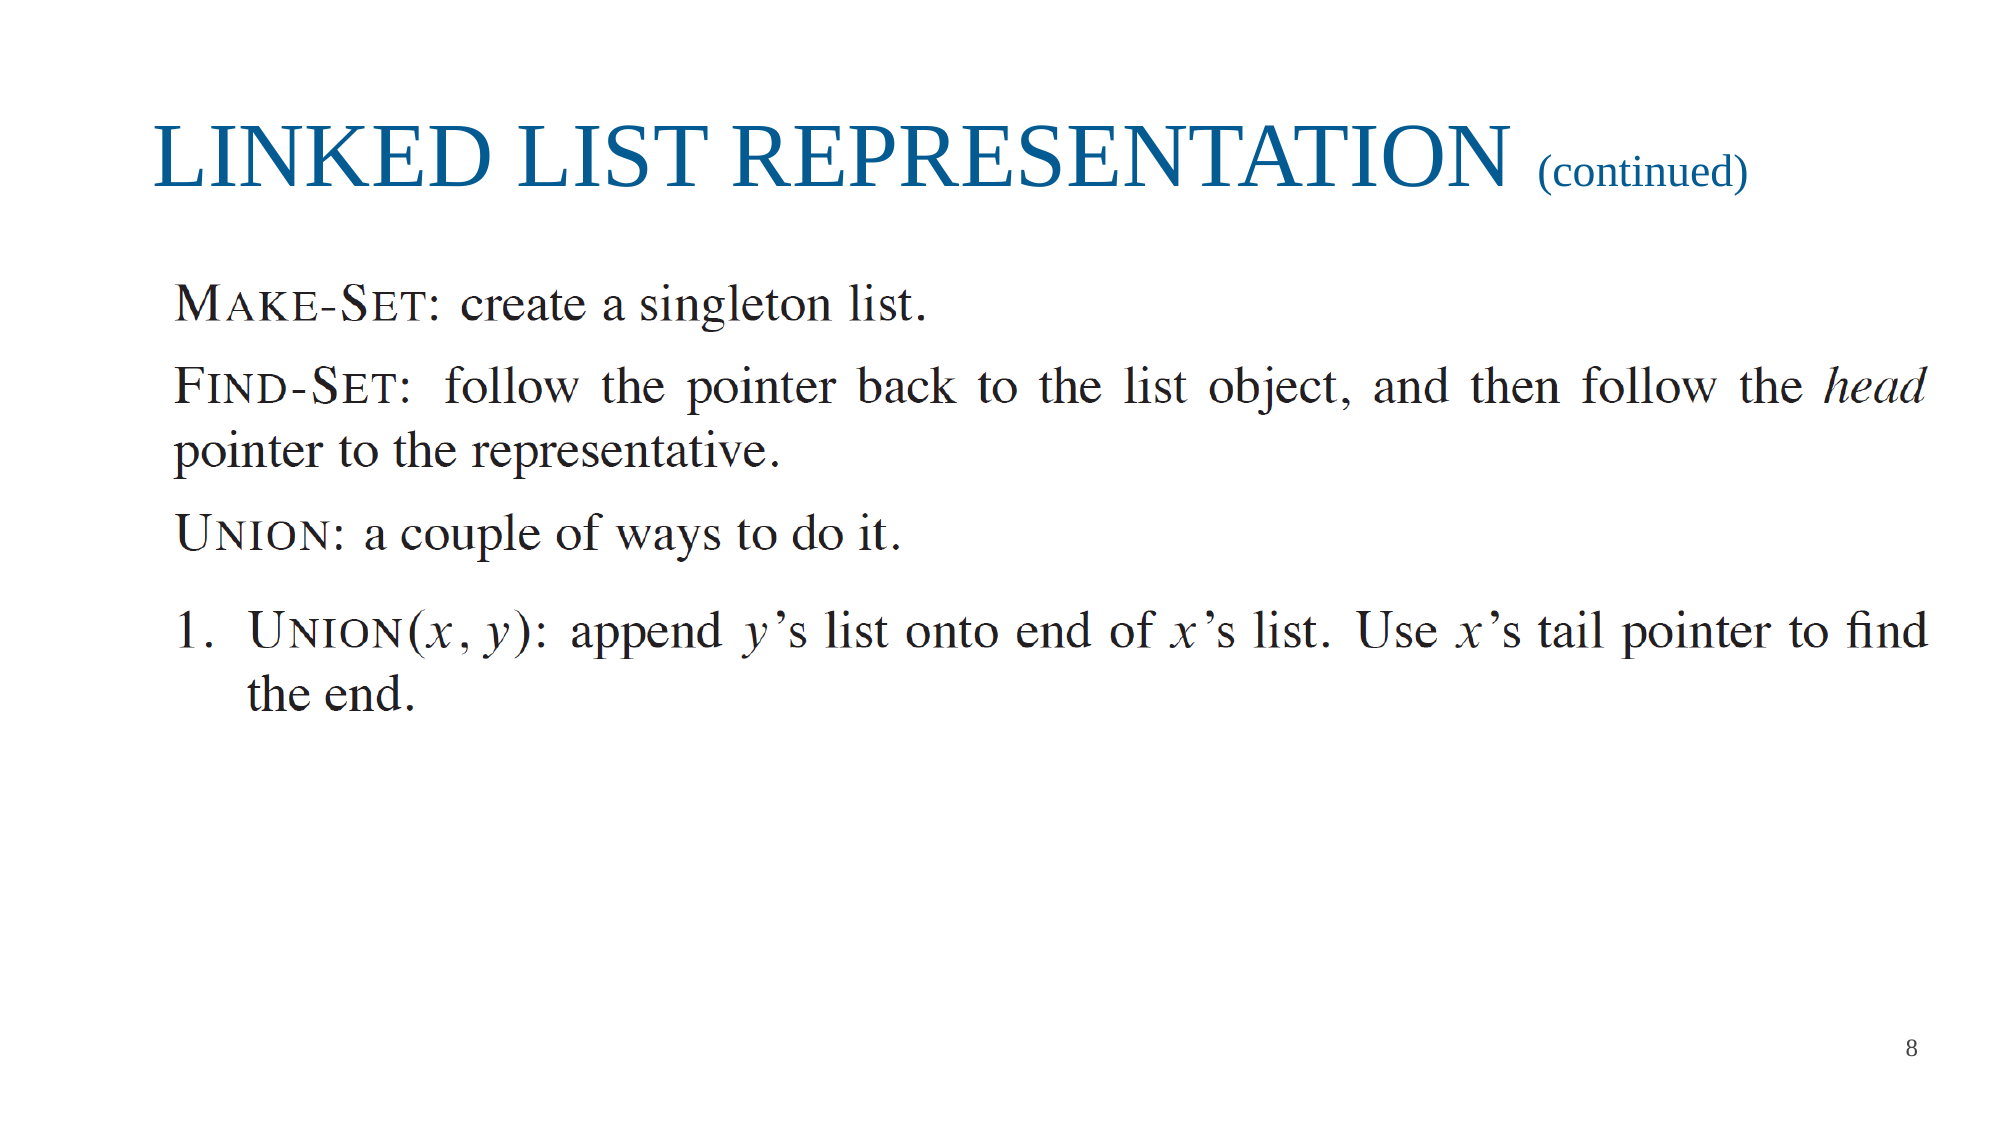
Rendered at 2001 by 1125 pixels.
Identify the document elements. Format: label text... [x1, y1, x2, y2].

title LINKED LIST REPRESENTATION (continued) [137, 48, 1863, 266]
slide_number 8 [1483, 1016, 1934, 1077]
picture [158, 263, 1966, 749]
